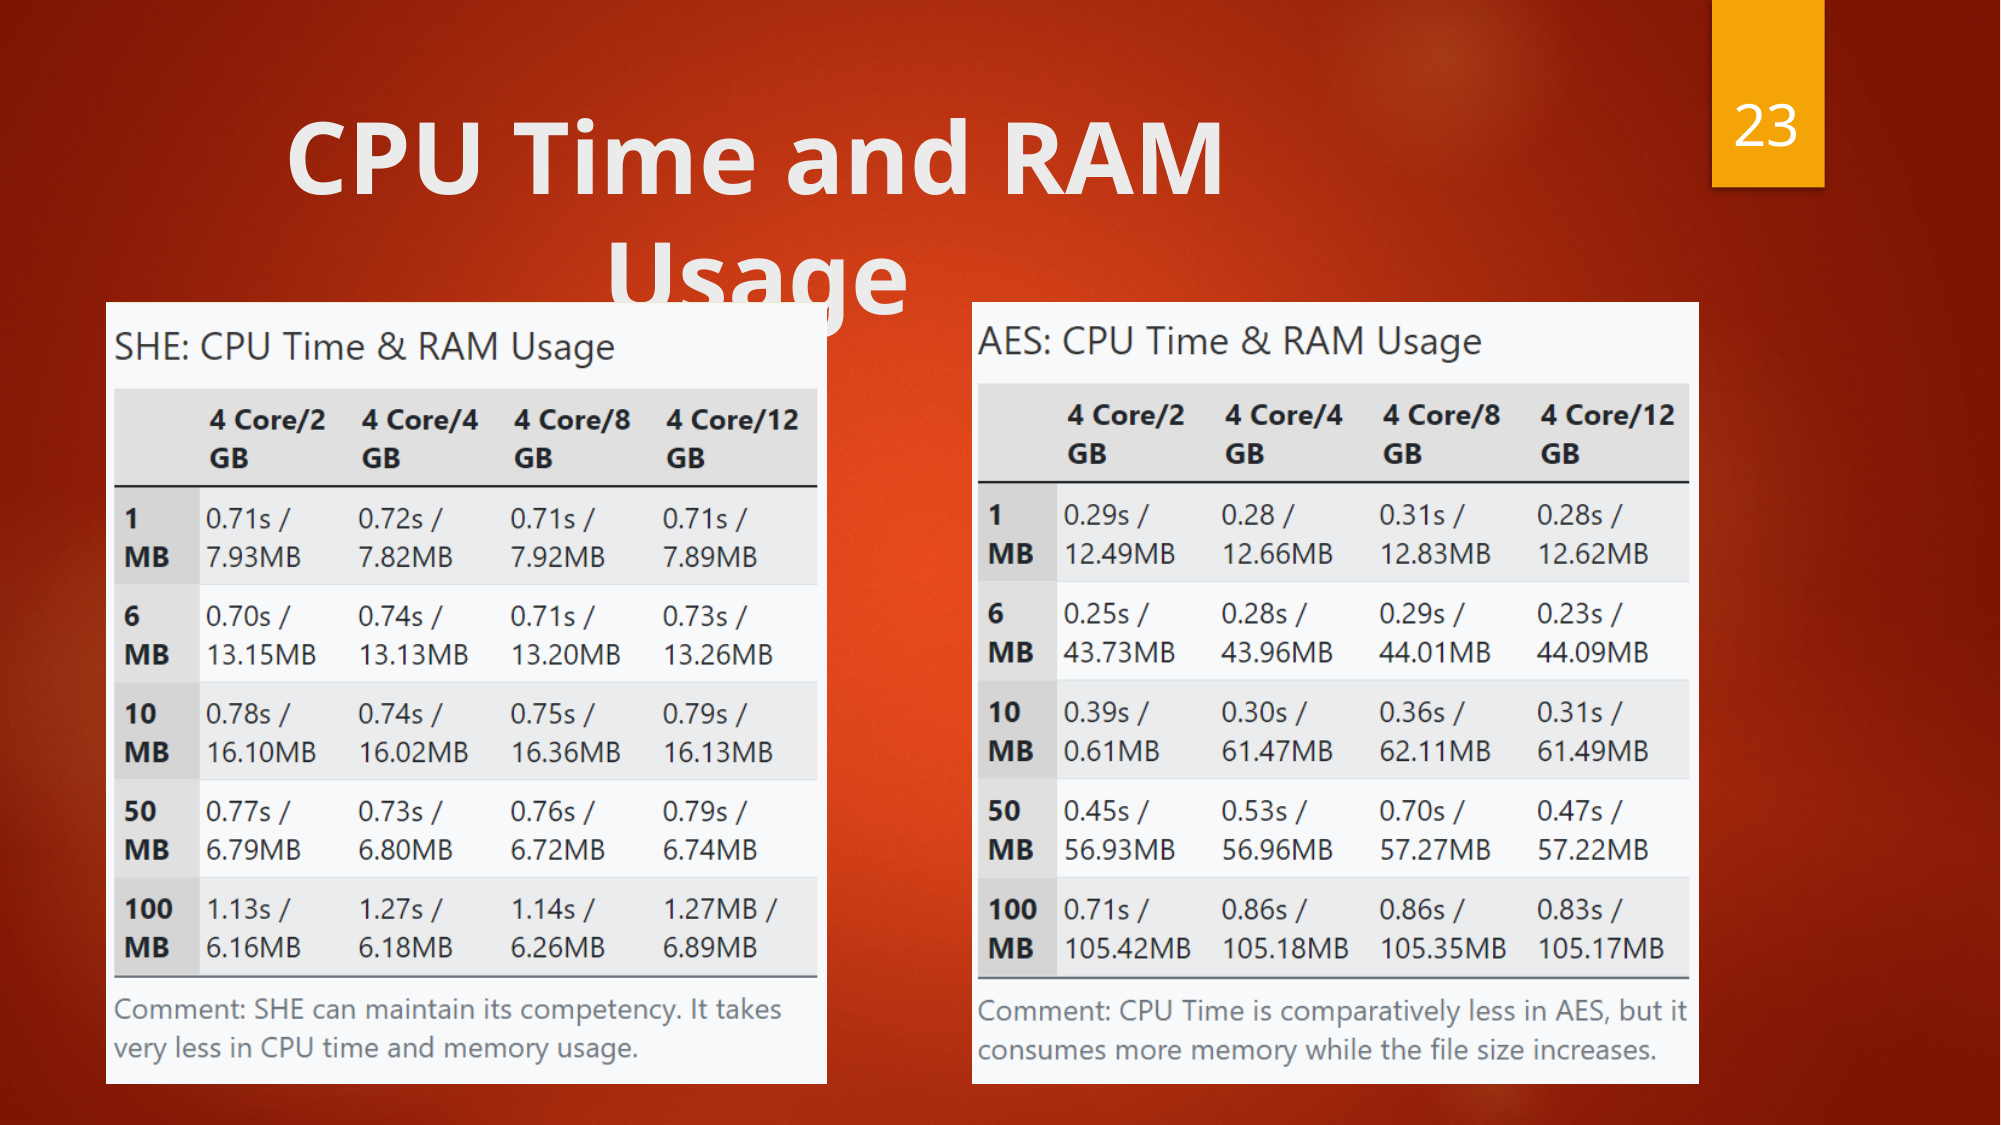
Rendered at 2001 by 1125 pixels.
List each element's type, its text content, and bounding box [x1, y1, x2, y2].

picture [0, 0, 2001, 1125]
slide_number ‹#› [1698, 48, 1836, 175]
title CPU Time and RAM Usage [106, 87, 1409, 239]
